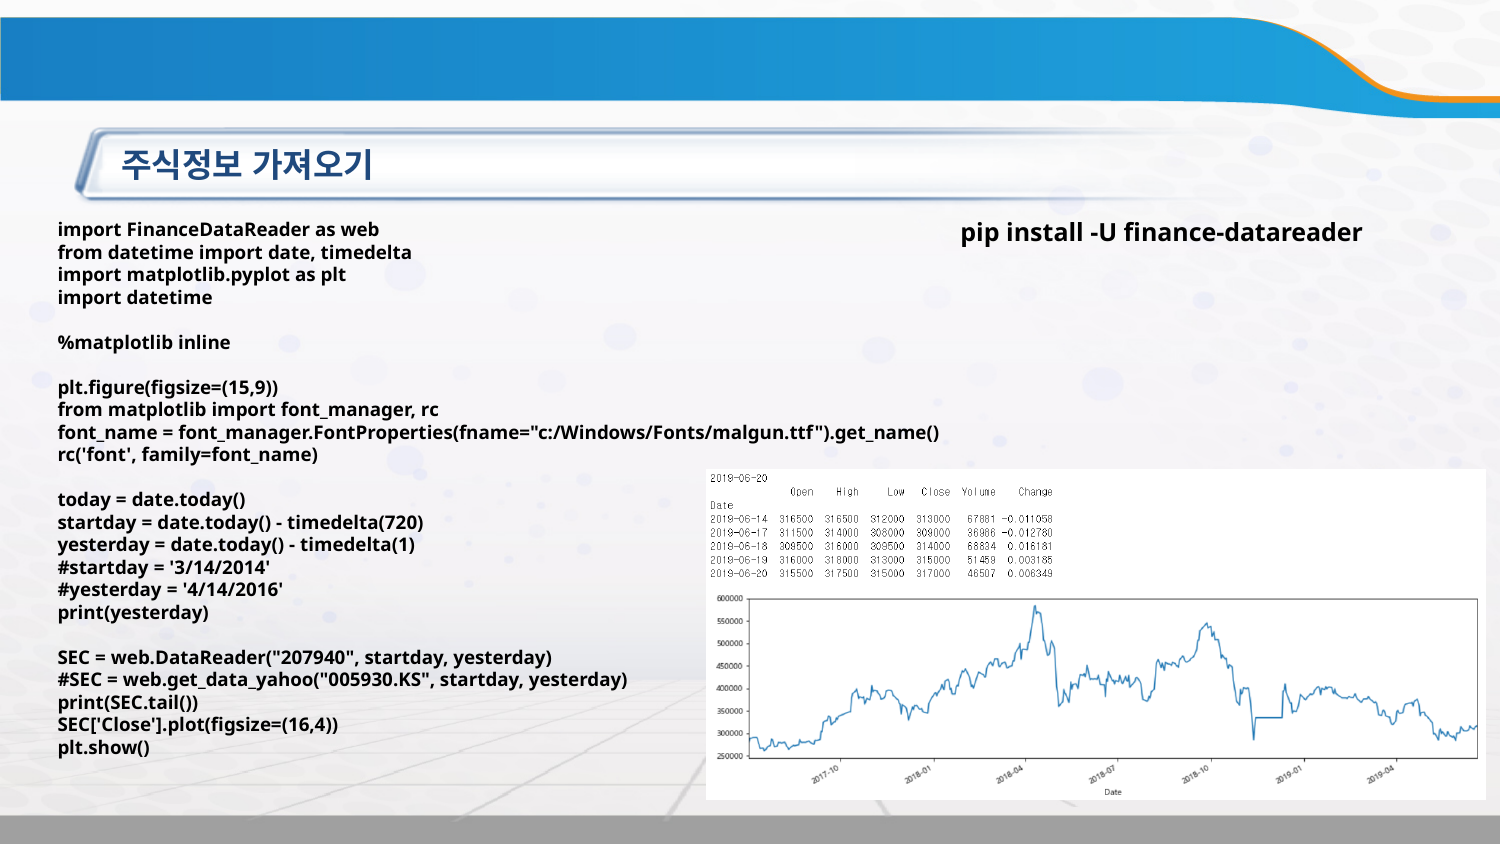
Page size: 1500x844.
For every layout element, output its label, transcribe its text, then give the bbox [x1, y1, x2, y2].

text_box 4. 원하는 주가정보 가져오기 [29, 0, 1175, 103]
text_box pip install -U finance-datareader [945, 208, 1379, 254]
picture [0, 0, 1500, 844]
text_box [74, 126, 1289, 208]
text_box import FinanceDataReader as web from datetime import date, timedelta import matplotlib.pyplot as plt import datetime %matplotlib inline plt.figure(figsize=(15,9)) from matplotlib import font_manager, rc font_name = font_manager.FontProperties(fname="c:/Windows/Fonts/malgun.ttf").get_name() rc('font', family=font_name) today = date.today() startday = date.today() - timedelta(720) yesterday = date.today() - timedelta(1) #startday = '3/14/2014' #yesterday = '4/14/2016' print(yesterday) SEC = web.DataReader("207940", startday, yesterday) #SEC = web.get_data_yahoo("005930.KS", startday, yesterday) print(SEC.tail()) SEC['Close'].plot(figsize=(16,4)) plt.show() [42, 210, 1387, 766]
